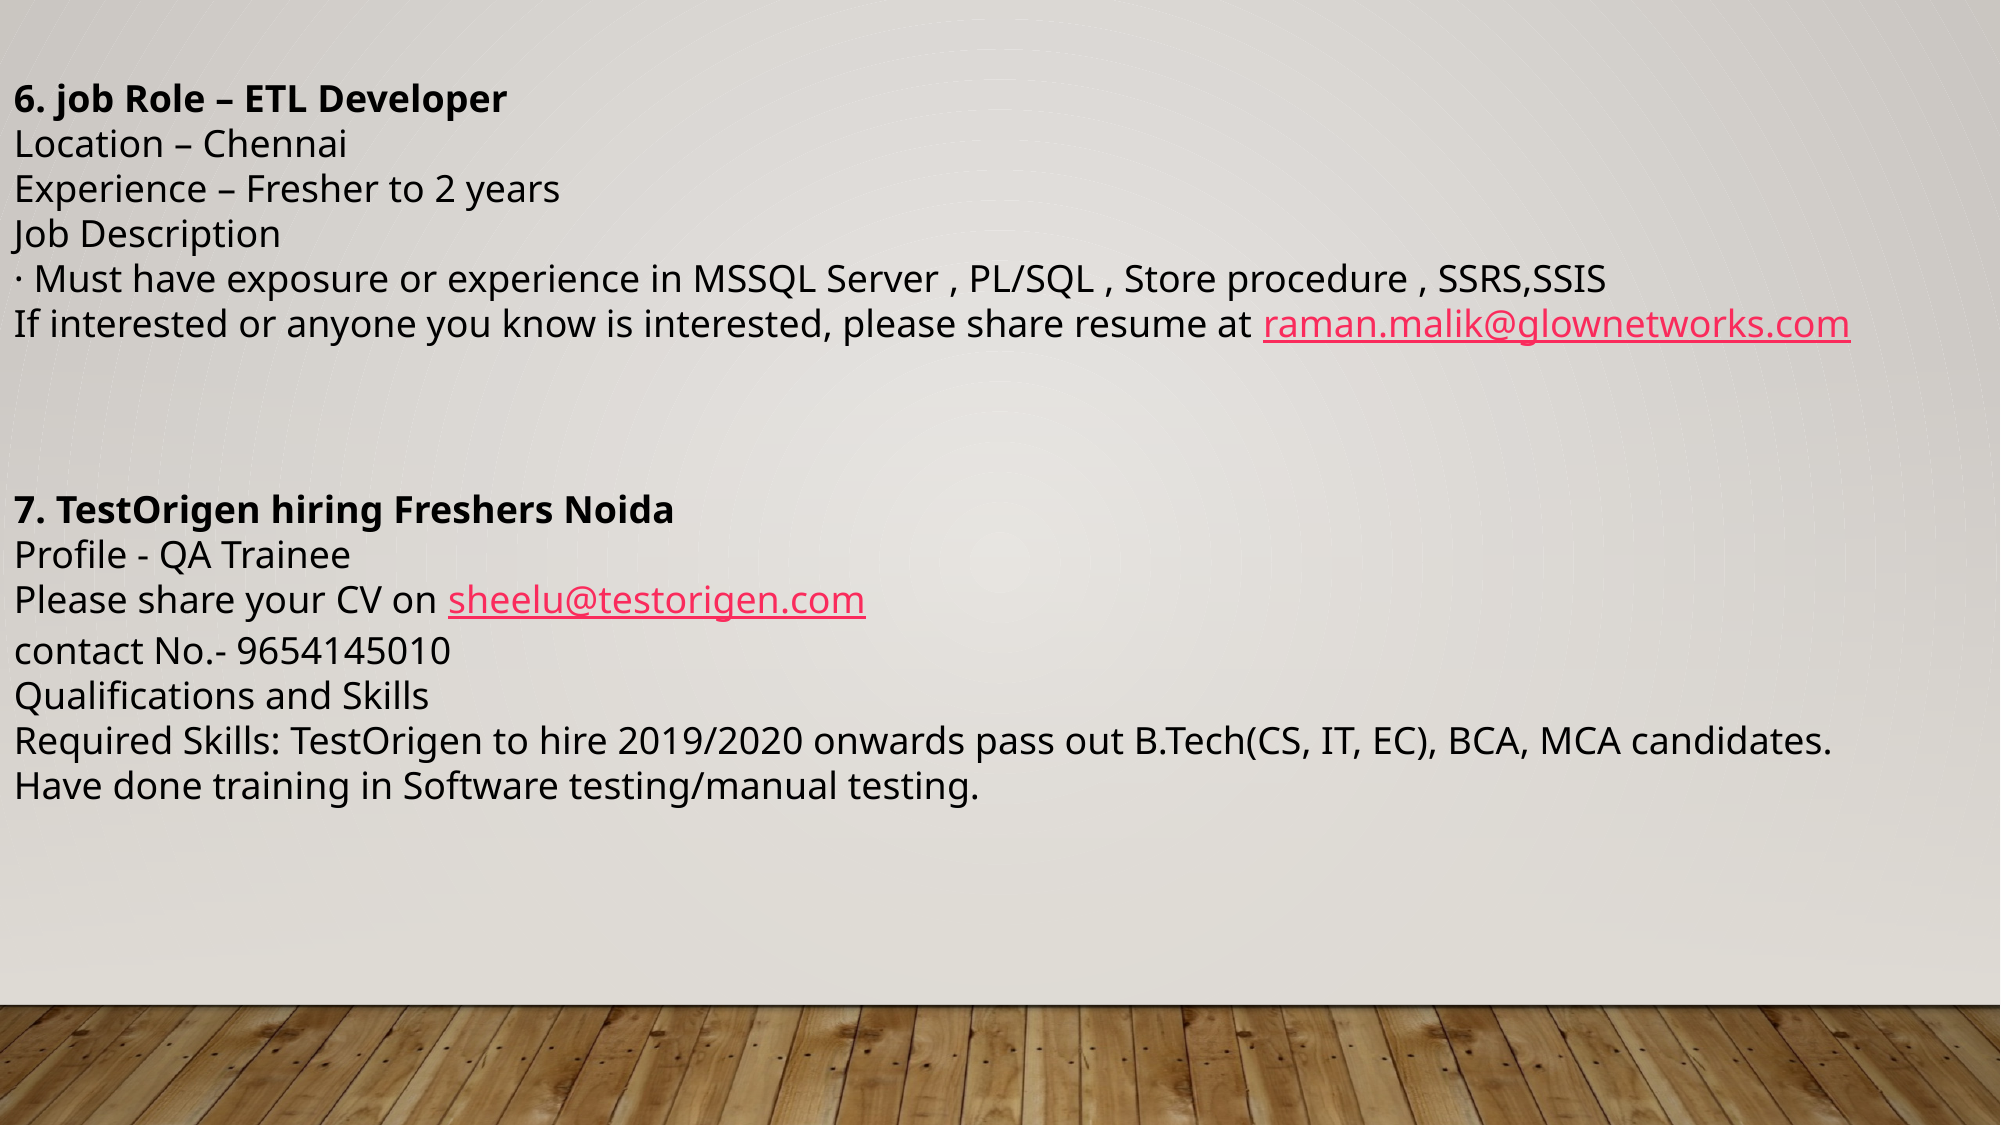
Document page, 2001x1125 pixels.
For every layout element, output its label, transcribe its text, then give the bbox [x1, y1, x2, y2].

picture [0, 1005, 2000, 1125]
text_box 6. job Role – ETL Developer Location – Chennai Experience – Fresher to 2 years Job Description · Must have exposure or experience in MSSQL Server , PL/SQL , Store procedure , SSRS,SSIS If interested or anyone you know is interested, please share resume at raman.malik@glownetworks.com 7. TestOrigen hiring Freshers Noida Profile - QA Trainee Please share your CV on sheelu@testorigen.com contact No.- 9654145010 Qualifications and Skills Required Skills: TestOrigen to hire 2019/2020 onwards pass out B.Tech(CS, IT, EC), BCA, MCA candidates. Have done training in Software testing/manual testing. [0, 67, 1971, 905]
